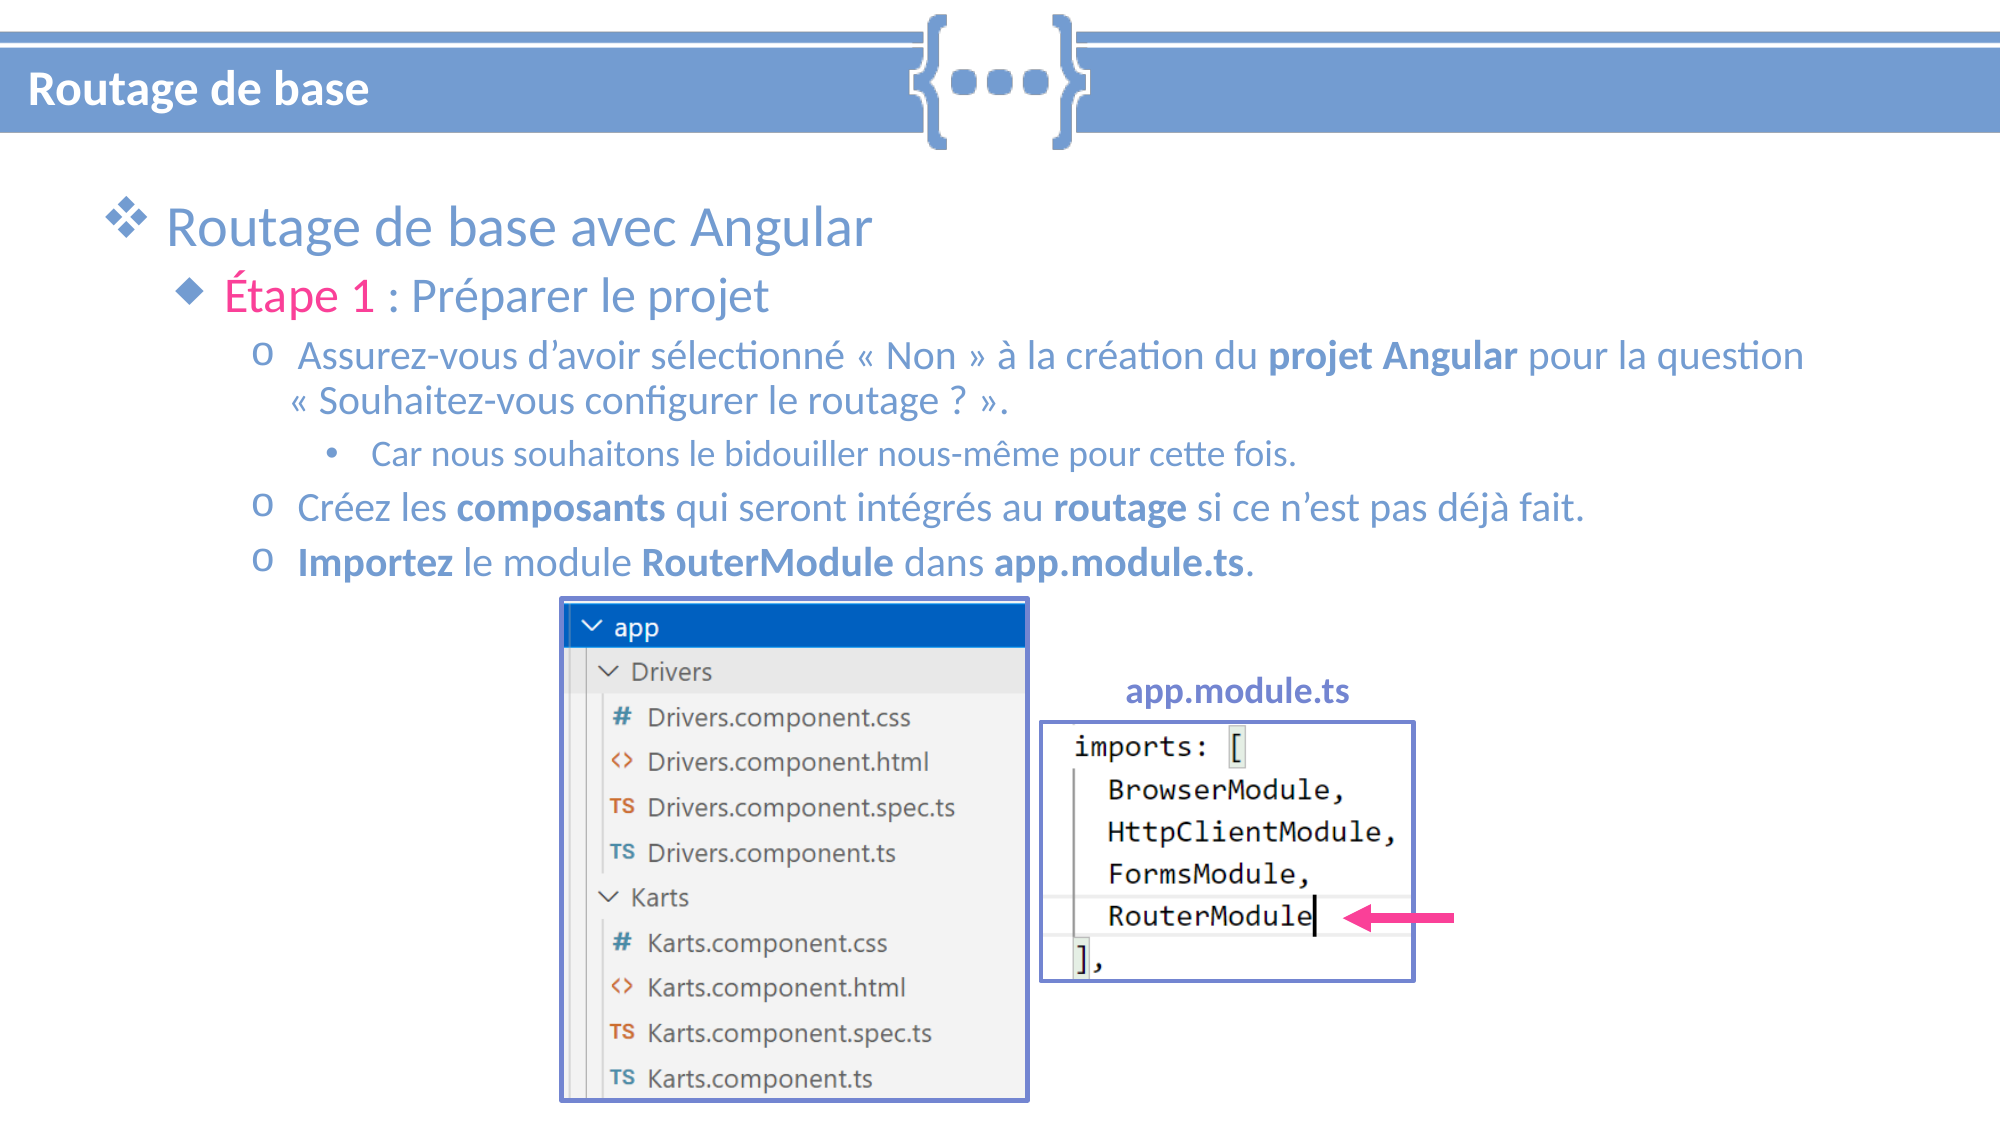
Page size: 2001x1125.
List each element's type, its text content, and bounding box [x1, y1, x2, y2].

text_box app.module.ts [1069, 659, 1406, 719]
list Routage de base avec Angular Étape 1 : Préparer le projet Assurez-vous d’avoir sélectionné « Non » à la création du projet Angular pour la question « Souhaitez-vous configurer le routage ? ». Car nous souhaitons le bidouiller nous-même pour cette fois. Créez les composants qui seront intégrés au routage si ce n’est pas déjà fait. Importez le module RouterModule dans app.module.ts. [85, 188, 1910, 1014]
title Routage de base [12, 58, 913, 120]
picture [0, 4, 2000, 161]
picture [1043, 724, 1412, 979]
picture [563, 600, 1026, 1098]
